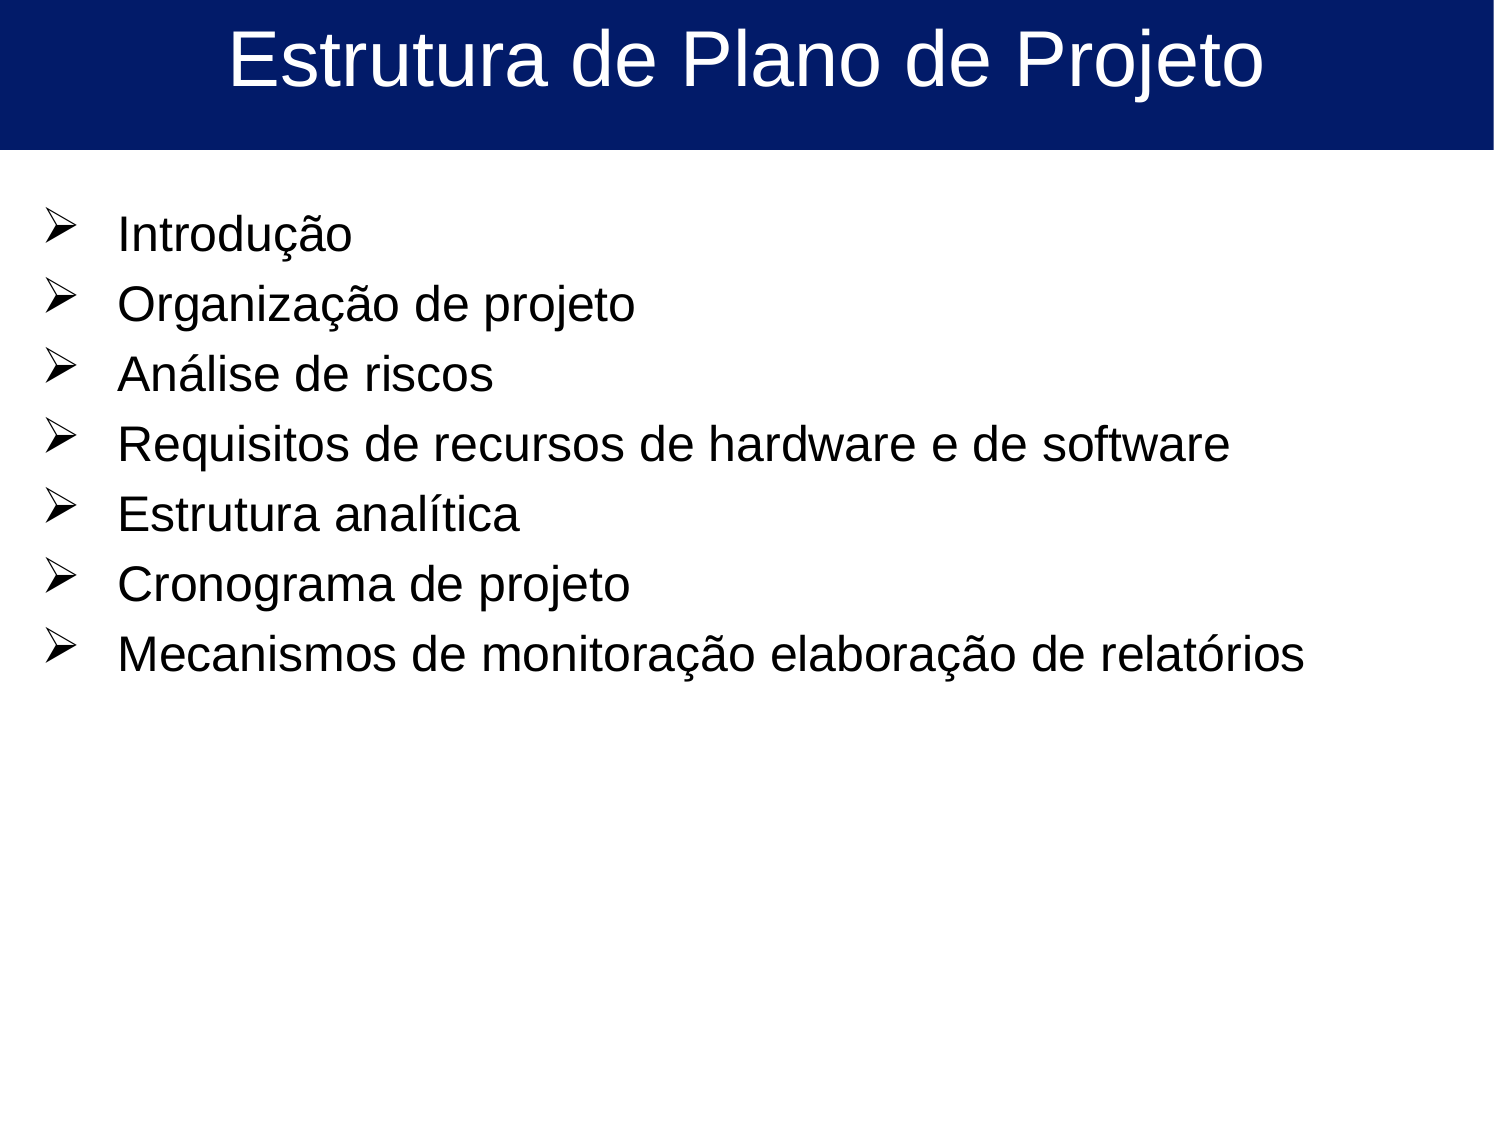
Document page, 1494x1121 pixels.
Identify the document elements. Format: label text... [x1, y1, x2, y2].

list Introdução Organização de projeto Análise de riscos Requisitos de recursos de hardware e de software Estrutura analítica Cronograma de projeto Mecanismos de monitoração elaboração de relatórios [26, 194, 1468, 949]
title Estrutura de Plano de Projeto [0, 0, 1494, 150]
